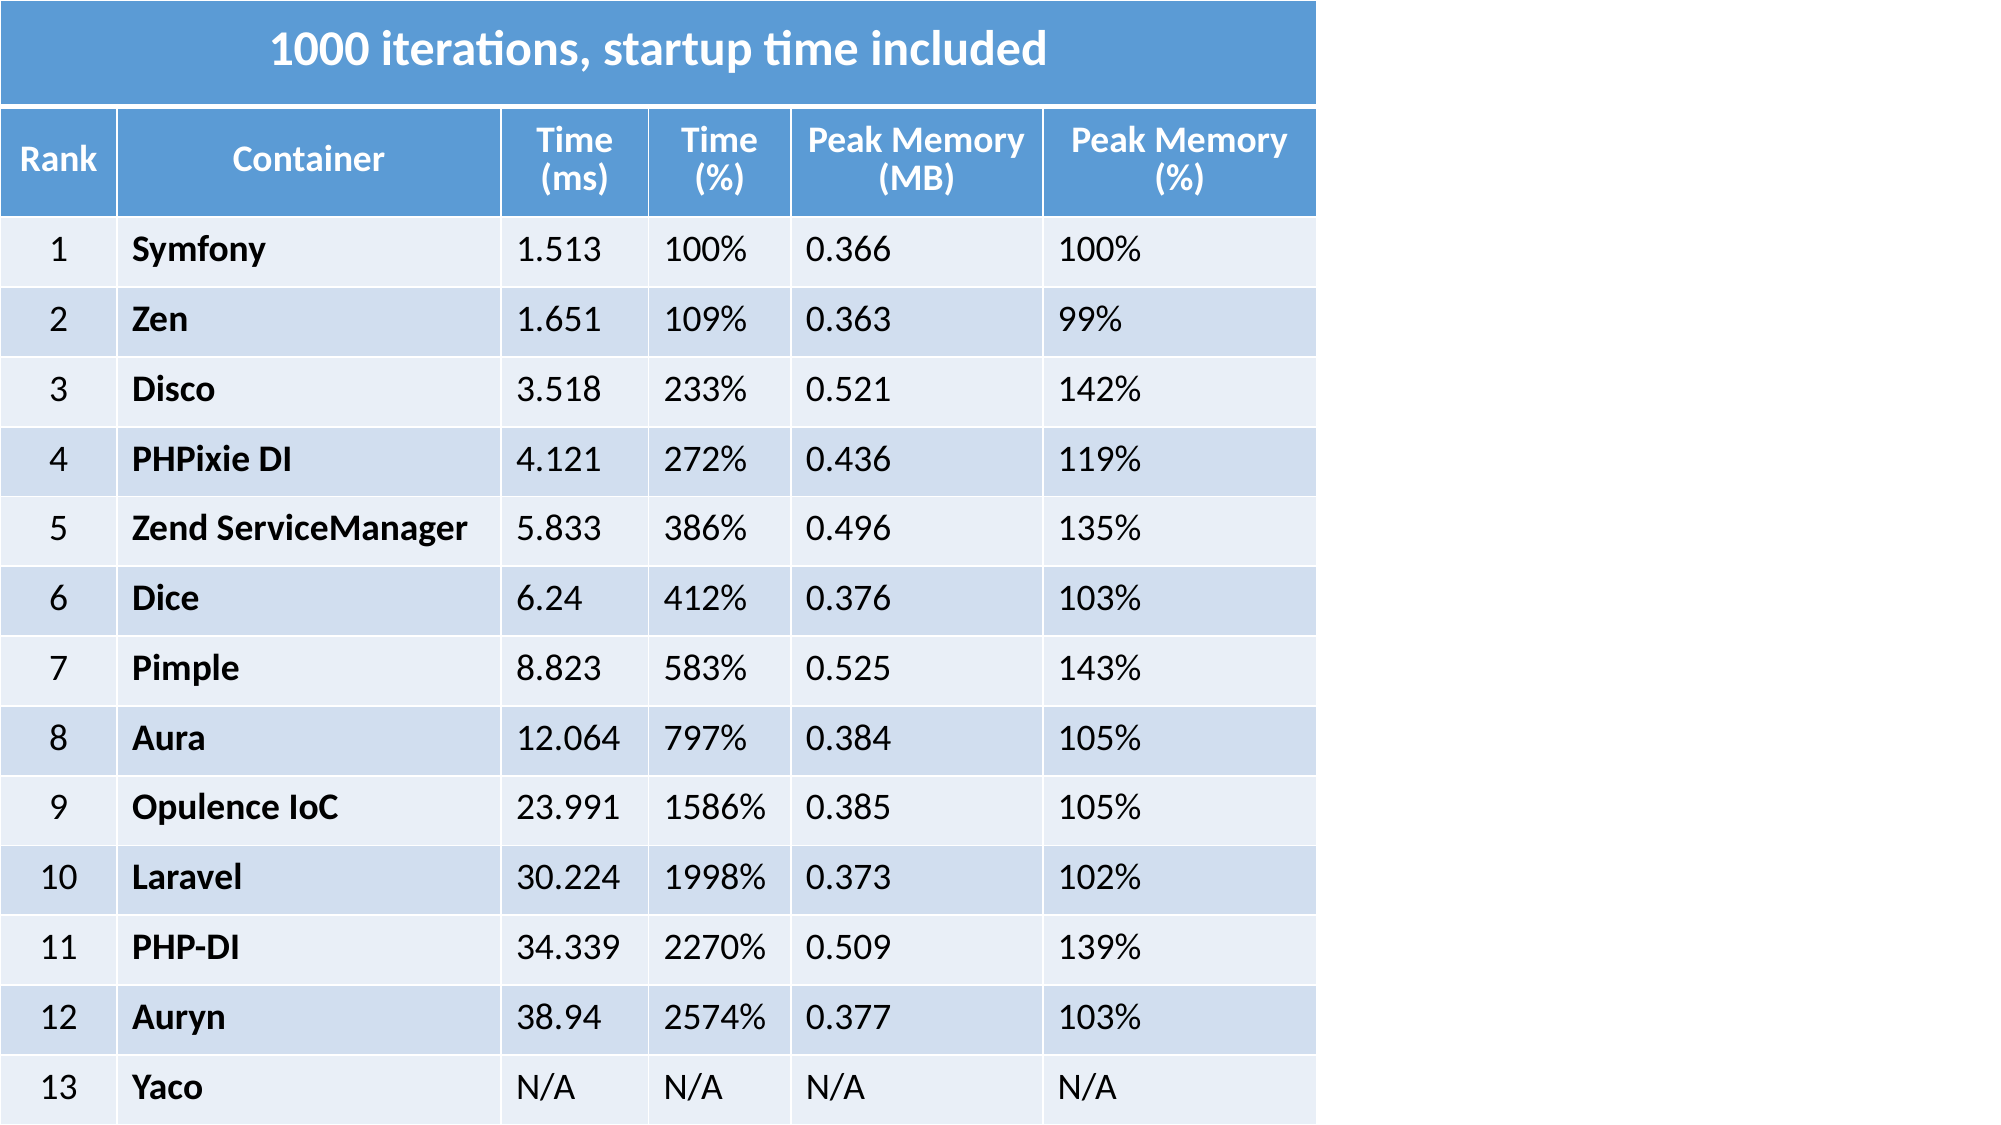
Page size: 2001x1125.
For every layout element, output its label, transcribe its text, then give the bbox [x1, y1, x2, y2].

table_cell Peak Memory (%) [1044, 109, 1316, 216]
table_cell 135% [1044, 497, 1316, 565]
table_cell 12 [1, 986, 116, 1054]
table_cell N/A [1044, 1056, 1316, 1124]
table_cell 13 [1, 1056, 116, 1124]
table_cell 11 [1, 916, 116, 984]
table_cell 100% [1044, 218, 1316, 286]
table_cell 12.064 [502, 707, 648, 775]
table_cell 0.509 [792, 916, 1042, 984]
table_cell 0.366 [792, 218, 1042, 286]
table_cell 23.991 [502, 777, 648, 845]
table_cell 142% [1044, 358, 1316, 426]
table_cell Opulence IoC [118, 777, 500, 845]
table_cell 0.521 [792, 358, 1042, 426]
table_cell 99% [1044, 288, 1316, 356]
table_cell Zen [118, 288, 500, 356]
table_cell 386% [649, 497, 790, 565]
table_cell 102% [1044, 846, 1316, 914]
table_cell 0.376 [792, 567, 1042, 635]
table_cell 38.94 [502, 986, 648, 1054]
table_cell N/A [502, 1056, 648, 1124]
table_cell 4 [1, 428, 116, 496]
table_cell 143% [1044, 637, 1316, 705]
table_cell 1 [1, 218, 116, 286]
table_cell 0.377 [792, 986, 1042, 1054]
table_cell 3 [1, 358, 116, 426]
table_cell 7 [1, 637, 116, 705]
table_cell Yaco [118, 1056, 500, 1124]
table_cell 105% [1044, 777, 1316, 845]
table_cell 105% [1044, 707, 1316, 775]
table_cell Auryn [118, 986, 500, 1054]
table_cell 0.363 [792, 288, 1042, 356]
table_cell Peak Memory (MB) [792, 109, 1042, 216]
table_cell 1998% [649, 846, 790, 914]
table_cell PHPixie DI [118, 428, 500, 496]
table_cell 6.24 [502, 567, 648, 635]
table_cell Rank [1, 109, 116, 216]
table_cell 8 [1, 707, 116, 775]
table_cell 2574% [649, 986, 790, 1054]
table_cell 2 [1, 288, 116, 356]
table_cell 2270% [649, 916, 790, 984]
table_cell N/A [792, 1056, 1042, 1124]
table_cell 412% [649, 567, 790, 635]
table_cell 119% [1044, 428, 1316, 496]
table_cell N/A [649, 1056, 790, 1124]
table_cell Container [118, 109, 500, 216]
table_cell 6 [1, 567, 116, 635]
table_cell 272% [649, 428, 790, 496]
table_cell 139% [1044, 916, 1316, 984]
table_cell 233% [649, 358, 790, 426]
table_cell 3.518 [502, 358, 648, 426]
table_cell 9 [1, 777, 116, 845]
table_cell Dice [118, 567, 500, 635]
table_cell 103% [1044, 986, 1316, 1054]
table_cell 100% [649, 218, 790, 286]
table_cell 30.224 [502, 846, 648, 914]
table_cell Symfony [118, 218, 500, 286]
table_cell 1586% [649, 777, 790, 845]
table_cell 5.833 [502, 497, 648, 565]
table_cell 8.823 [502, 637, 648, 705]
table_cell Disco [118, 358, 500, 426]
table_header 1000 iterations, startup time included [1, 1, 1316, 104]
table_cell 583% [649, 637, 790, 705]
table_cell PHP-DI [118, 916, 500, 984]
table_cell 109% [649, 288, 790, 356]
table_cell 0.525 [792, 637, 1042, 705]
table_cell 34.339 [502, 916, 648, 984]
table_cell 1.513 [502, 218, 648, 286]
table_cell 103% [1044, 567, 1316, 635]
table_cell Zend ServiceManager [118, 497, 500, 565]
table_cell 0.496 [792, 497, 1042, 565]
table_cell 0.385 [792, 777, 1042, 845]
table_cell 797% [649, 707, 790, 775]
table_cell 0.436 [792, 428, 1042, 496]
table_cell Pimple [118, 637, 500, 705]
table_cell 10 [1, 846, 116, 914]
table_cell Laravel [118, 846, 500, 914]
table_cell Time (ms) [502, 109, 648, 216]
table_cell Aura [118, 707, 500, 775]
table_cell 4.121 [502, 428, 648, 496]
table_cell 5 [1, 497, 116, 565]
table_cell Time (%) [649, 109, 790, 216]
table_cell 0.384 [792, 707, 1042, 775]
table_cell 0.373 [792, 846, 1042, 914]
table_cell 1.651 [502, 288, 648, 356]
